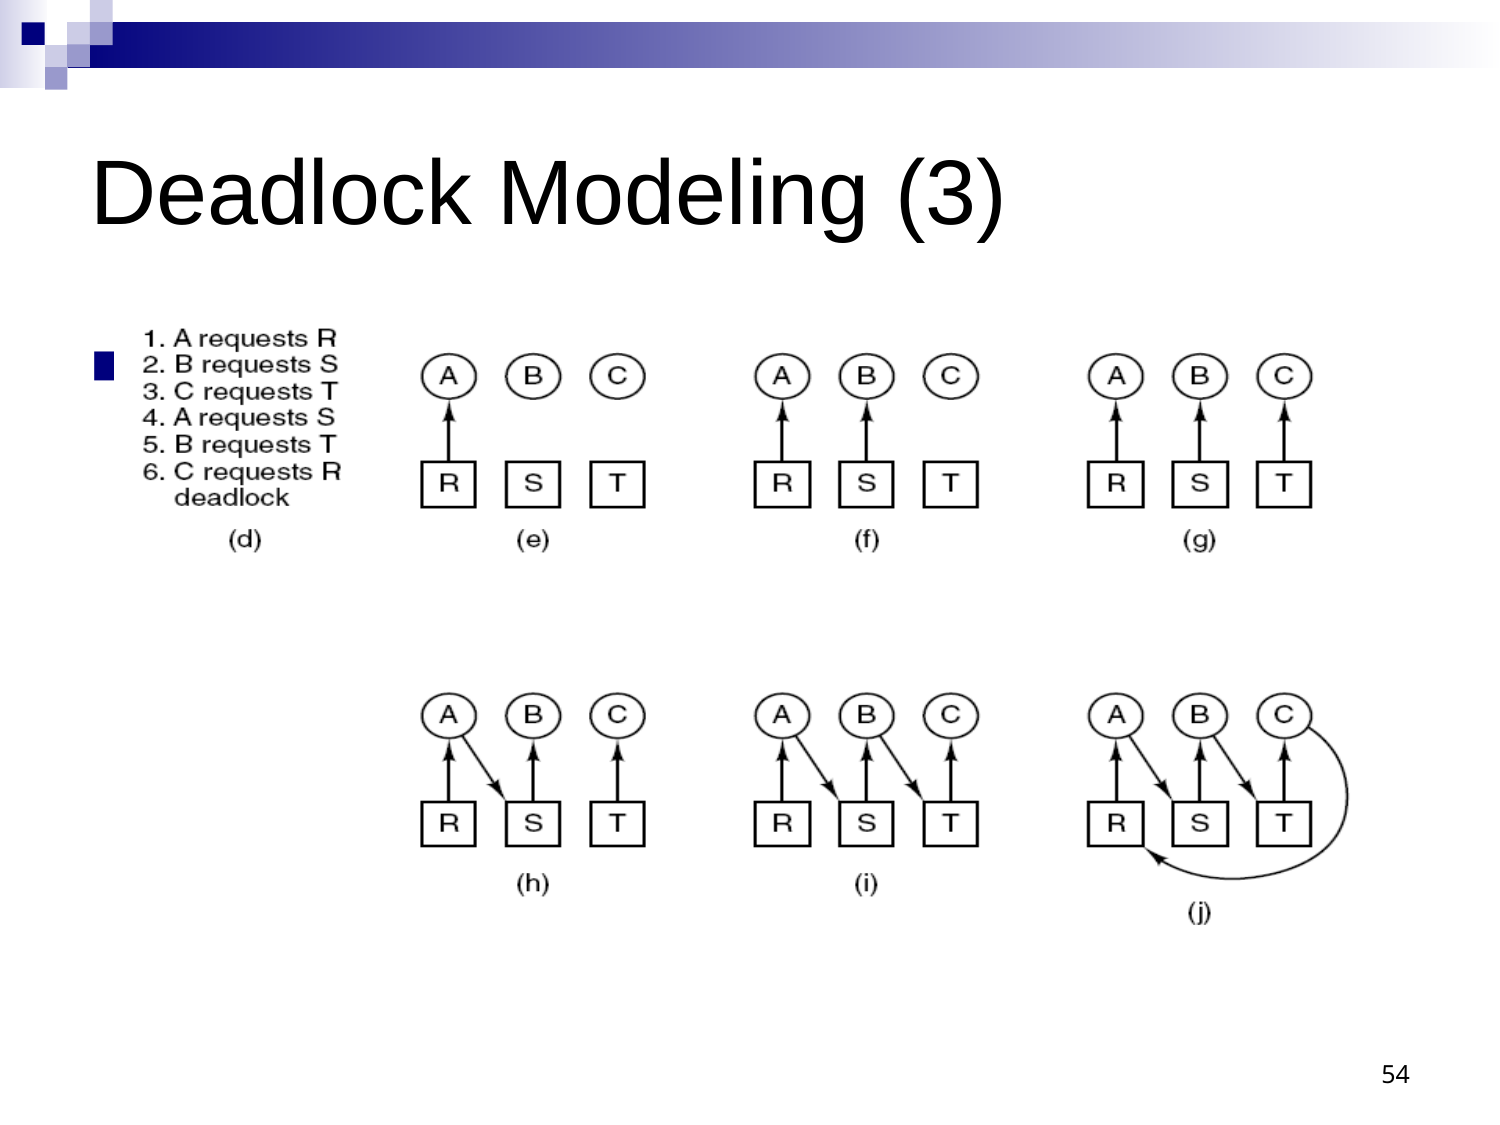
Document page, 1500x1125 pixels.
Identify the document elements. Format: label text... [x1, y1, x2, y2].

picture [114, 312, 1386, 947]
slide_number 54 [1074, 1024, 1426, 1101]
title Deadlock Modeling (3) [74, 74, 1426, 301]
list Figure 6-4. An example of how deadlock occurs and how it can be avoided. [74, 324, 1426, 963]
